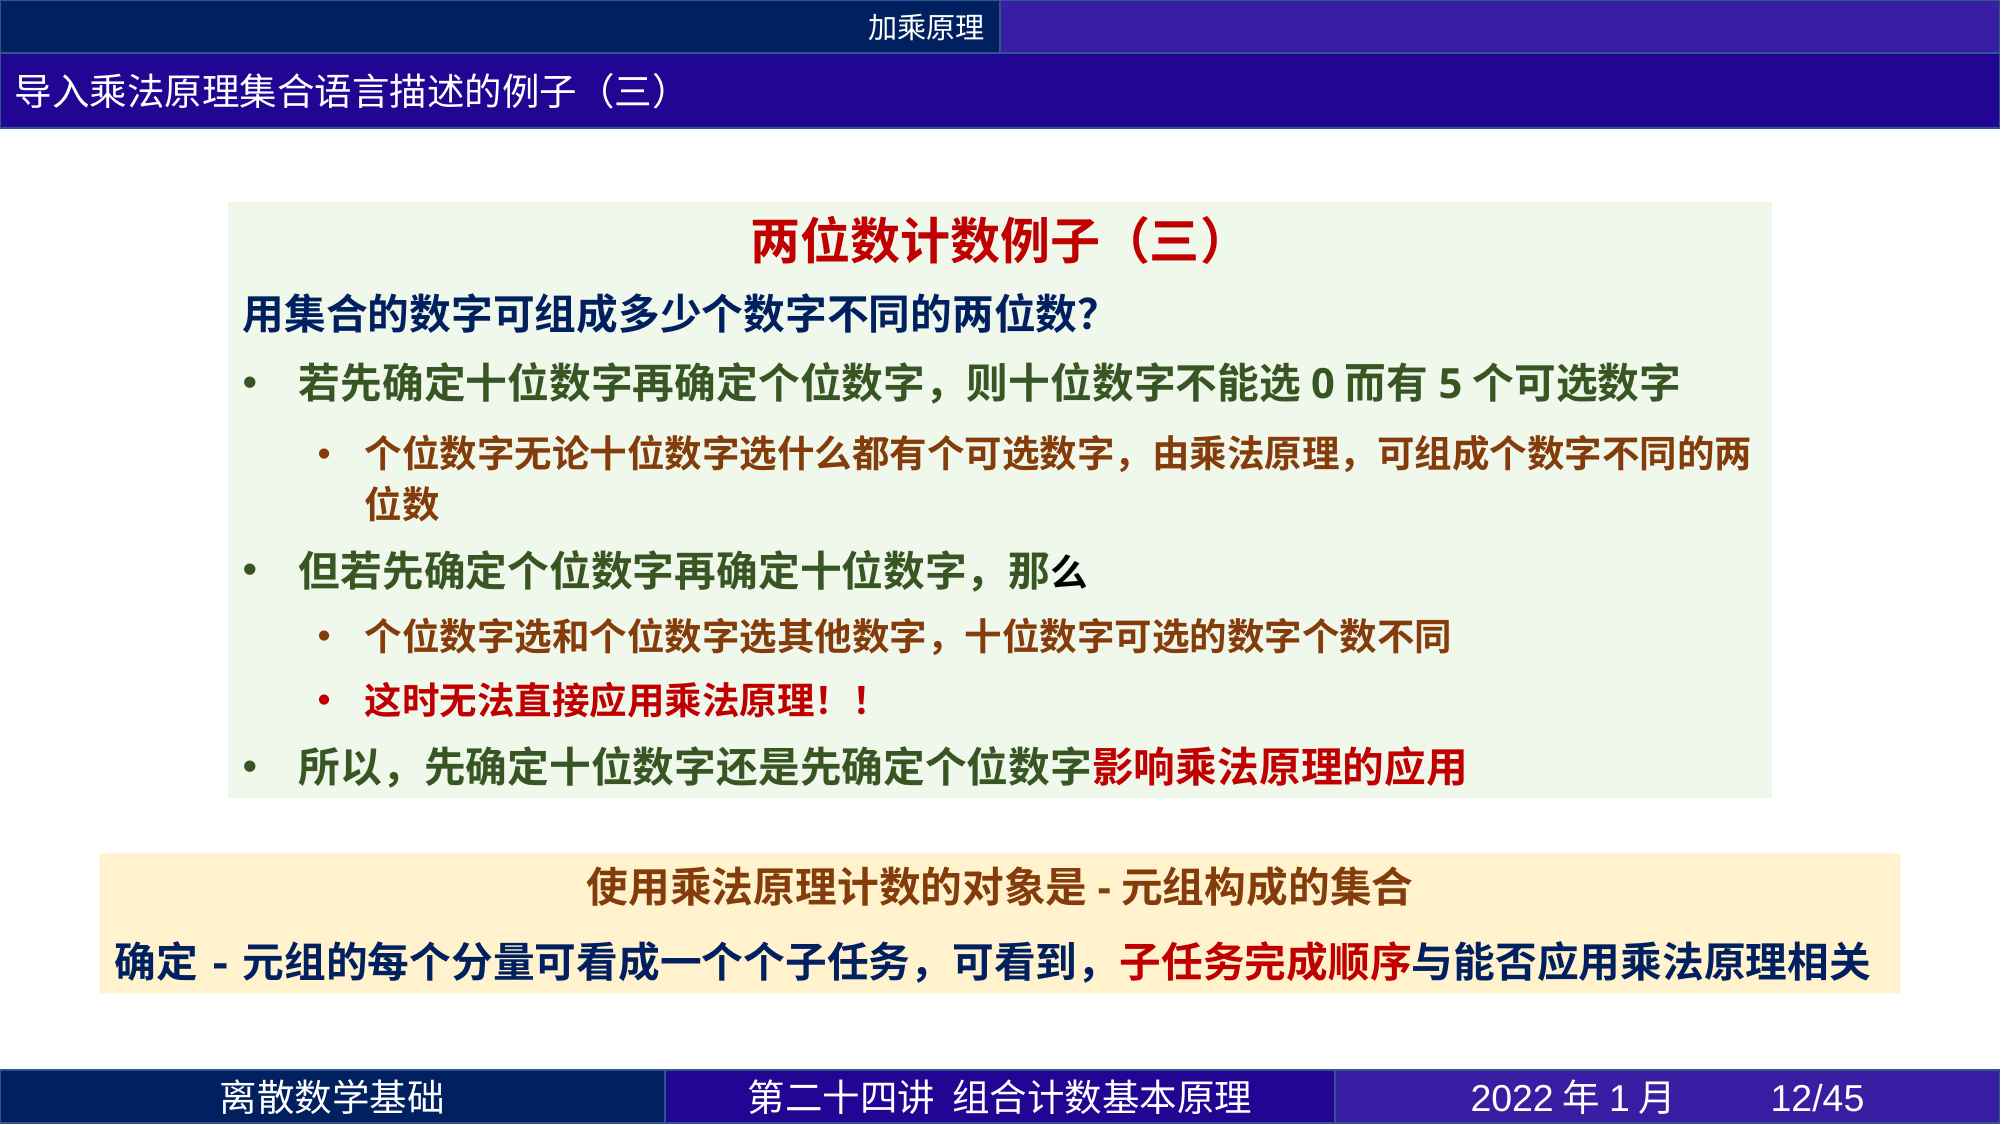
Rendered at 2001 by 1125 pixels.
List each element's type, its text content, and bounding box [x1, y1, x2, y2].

text_box 导入乘法原理集合语言描述的例子（三） [0, 52, 2000, 129]
text_box 加乘原理 [0, 0, 999, 52]
text_box 第二十四讲 组合计数基本原理 [664, 1069, 1334, 1124]
text_box 2022年1月 12/45 [1334, 1069, 2000, 1124]
text_box [999, 0, 2000, 52]
text_box 离散数学基础 [0, 1069, 664, 1124]
